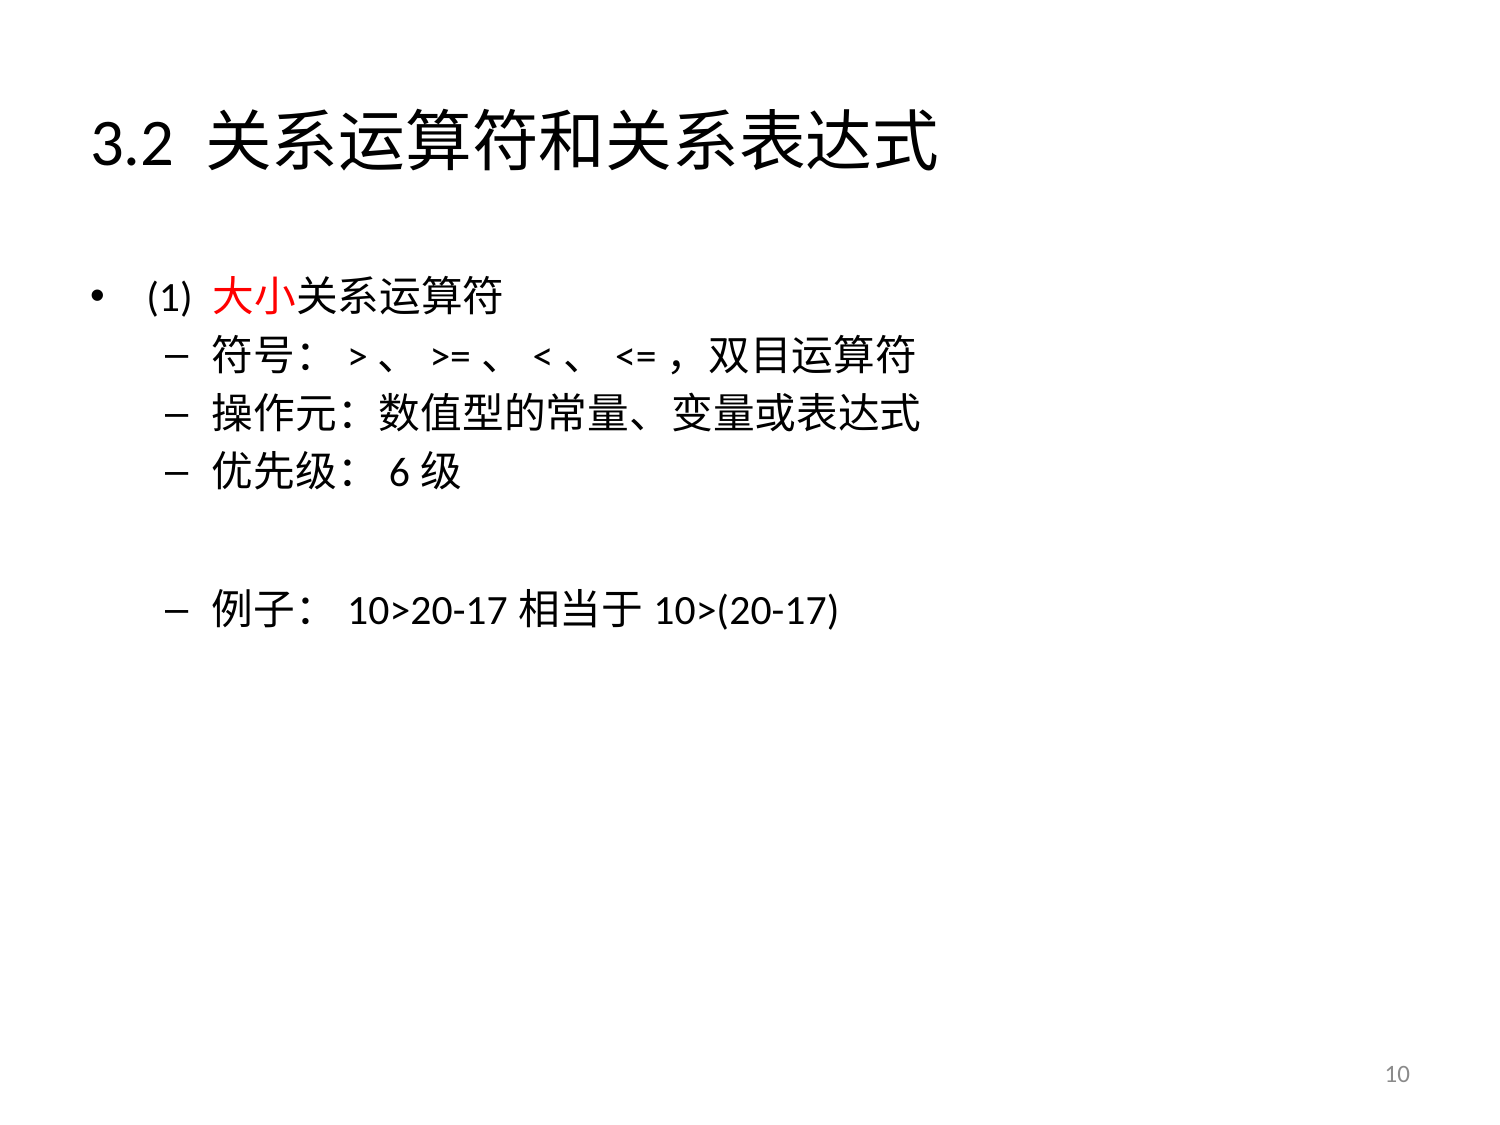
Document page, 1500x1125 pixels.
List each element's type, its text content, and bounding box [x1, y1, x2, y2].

slide_number 10 [1074, 1042, 1425, 1103]
title 3.2 关系运算符和关系表达式 [75, 45, 1425, 233]
list (1) 大小关系运算符 符号：>、>=、<、<=，双目运算符 操作元：数值型的常量、变量或表达式 优先级：6级 例子：10>20-17相当于10>(20-17) [75, 262, 1425, 1005]
